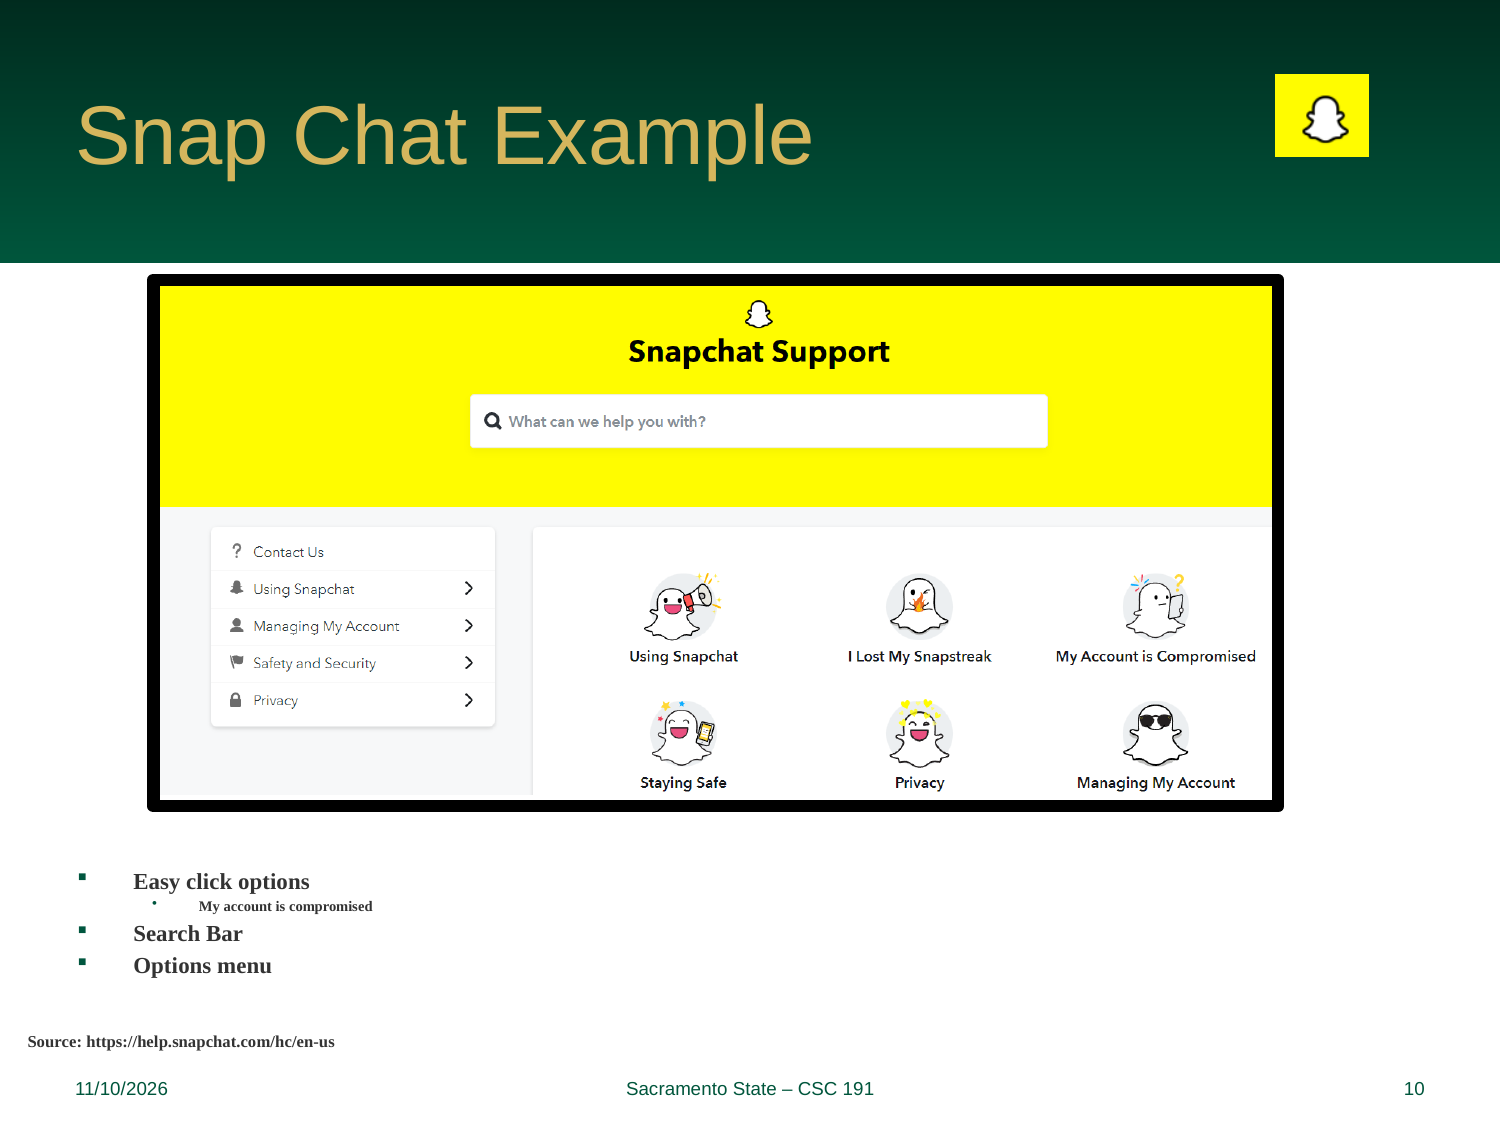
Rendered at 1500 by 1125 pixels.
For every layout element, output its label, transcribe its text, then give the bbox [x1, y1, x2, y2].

text_box Easy click options My account is compromised Search Bar Options menu [77, 832, 1046, 1013]
footer Sacramento State – CSC 191 [393, 1050, 1107, 1125]
text_box [151, 801, 1280, 808]
slide_number 10 [1125, 1050, 1425, 1125]
picture [1274, 74, 1369, 157]
list Source: https://help.snapchat.com/hc/en-us [27, 1012, 367, 1069]
title Snap Chat Example [75, 18, 1425, 244]
picture [152, 281, 1279, 796]
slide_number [75, 1050, 375, 1125]
